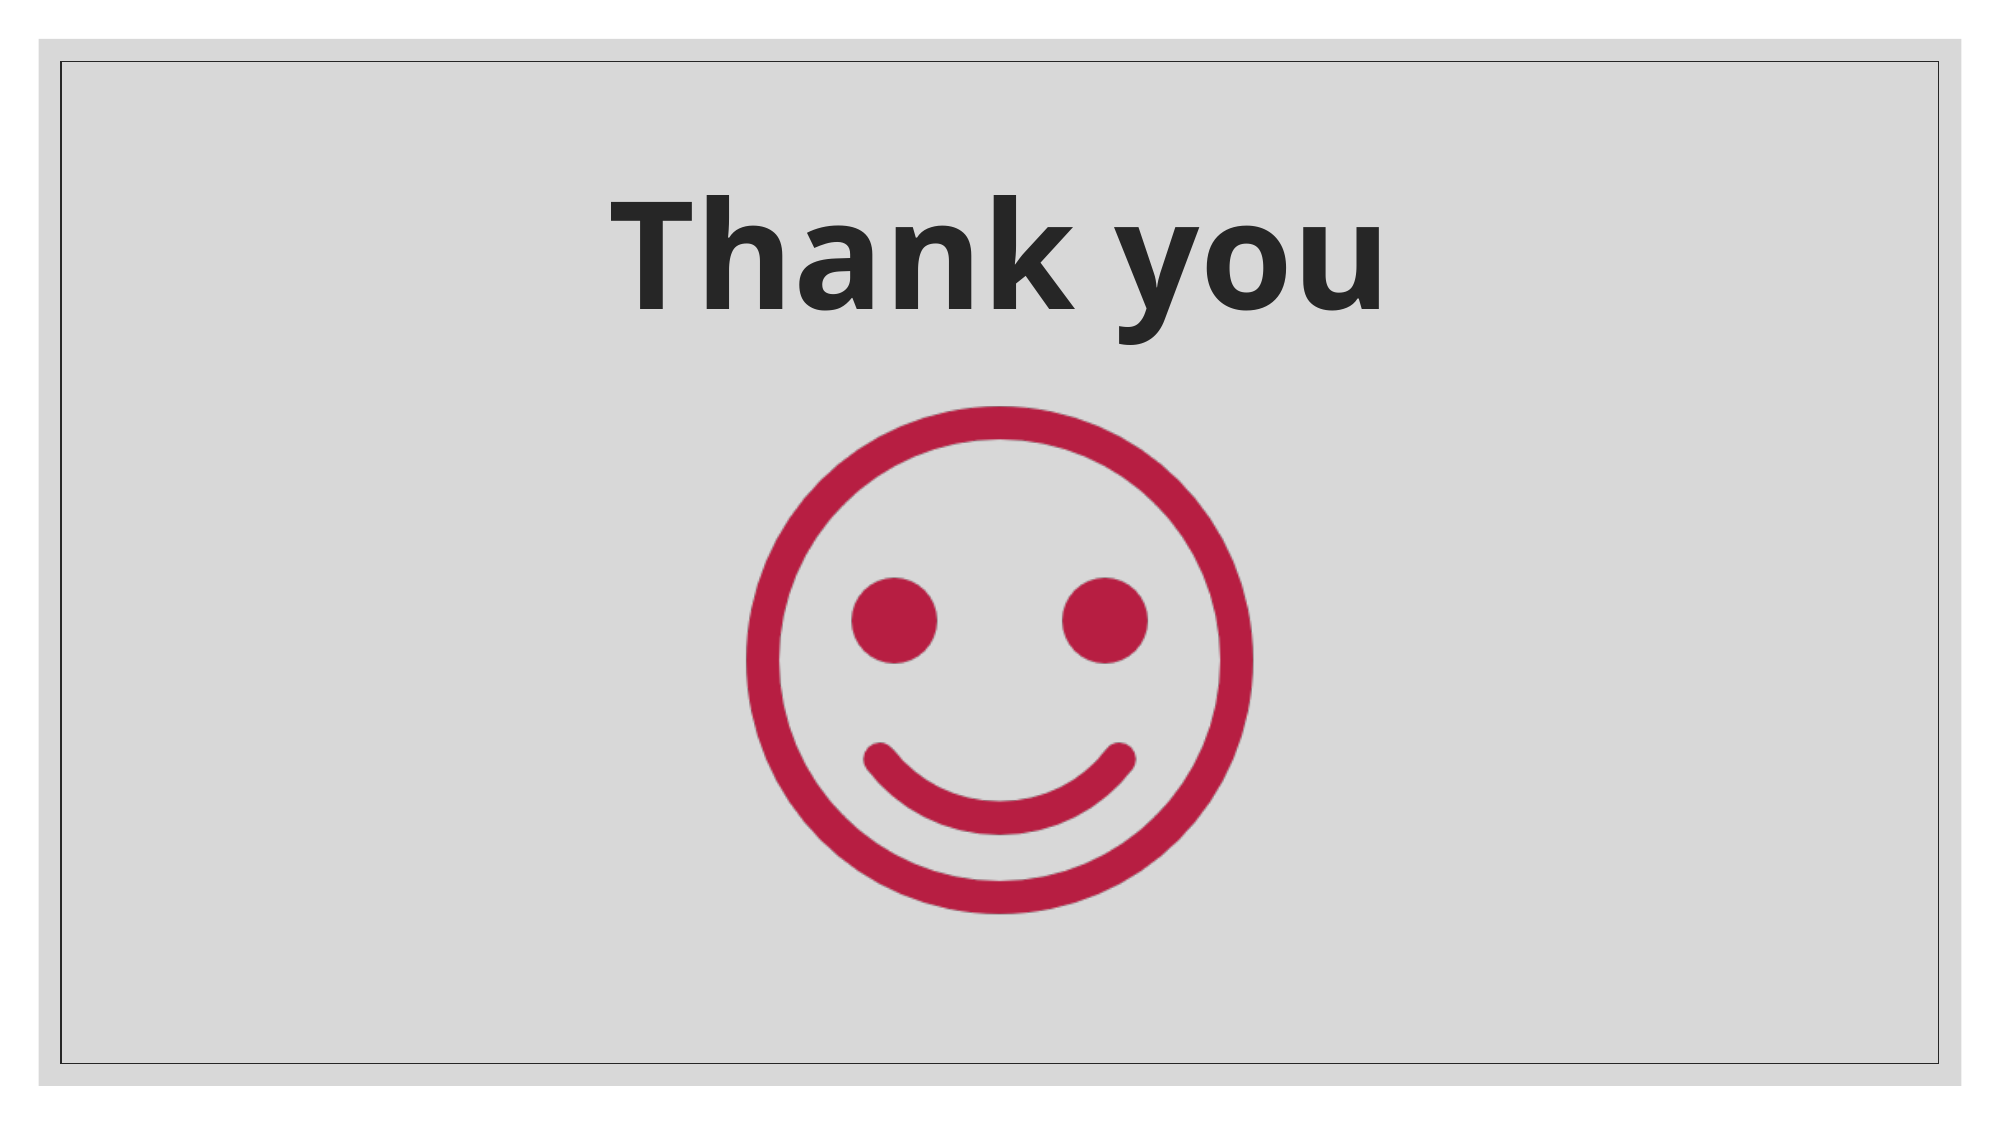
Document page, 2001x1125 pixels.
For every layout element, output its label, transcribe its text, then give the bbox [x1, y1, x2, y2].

title Thank you [174, 148, 1825, 374]
picture [684, 344, 1316, 977]
